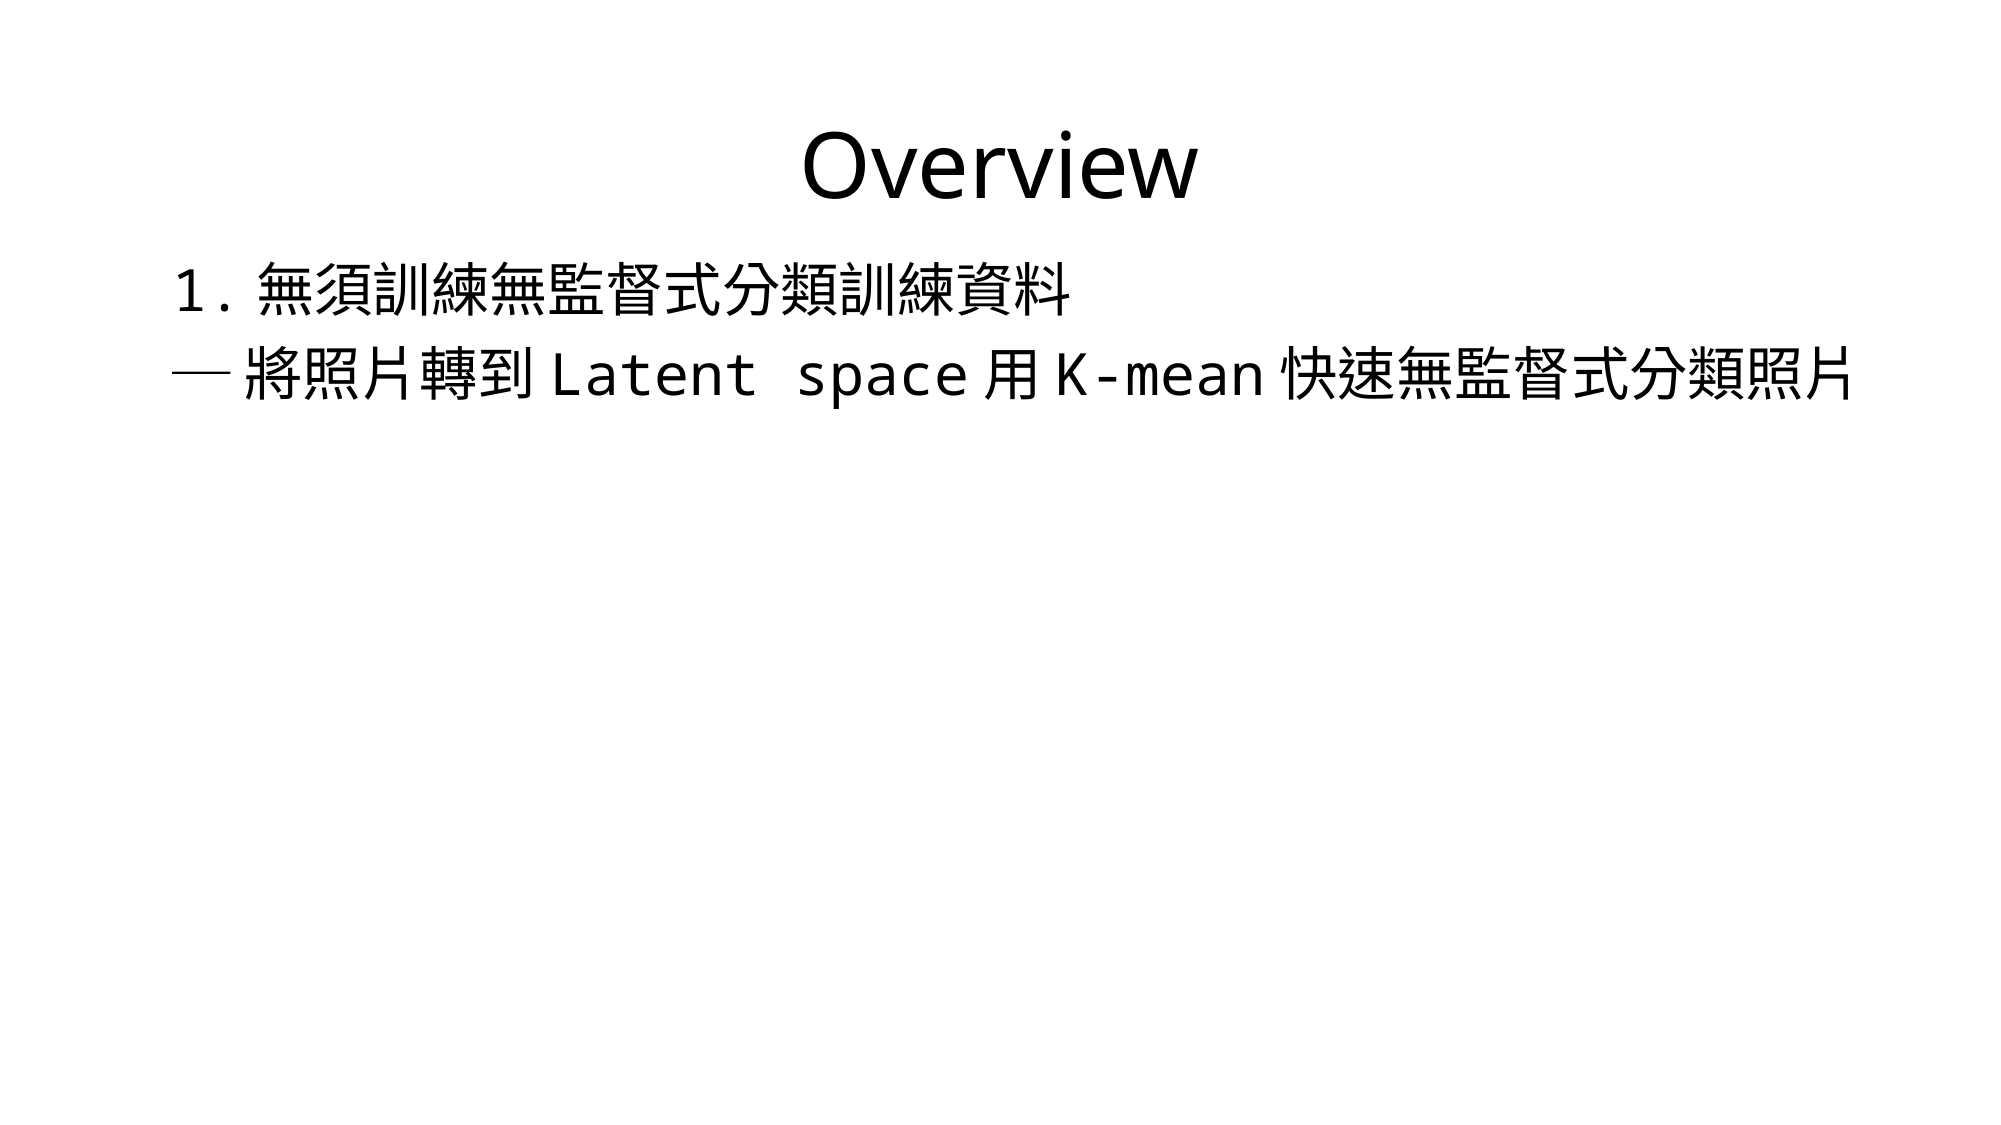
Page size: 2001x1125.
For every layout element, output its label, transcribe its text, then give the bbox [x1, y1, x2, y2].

list 1.無須訓練無監督式分類訓練資料 ─將照片轉到Latent space用K-mean快速無監督式分類照片 [157, 253, 1883, 968]
title Overview [137, 59, 1863, 278]
